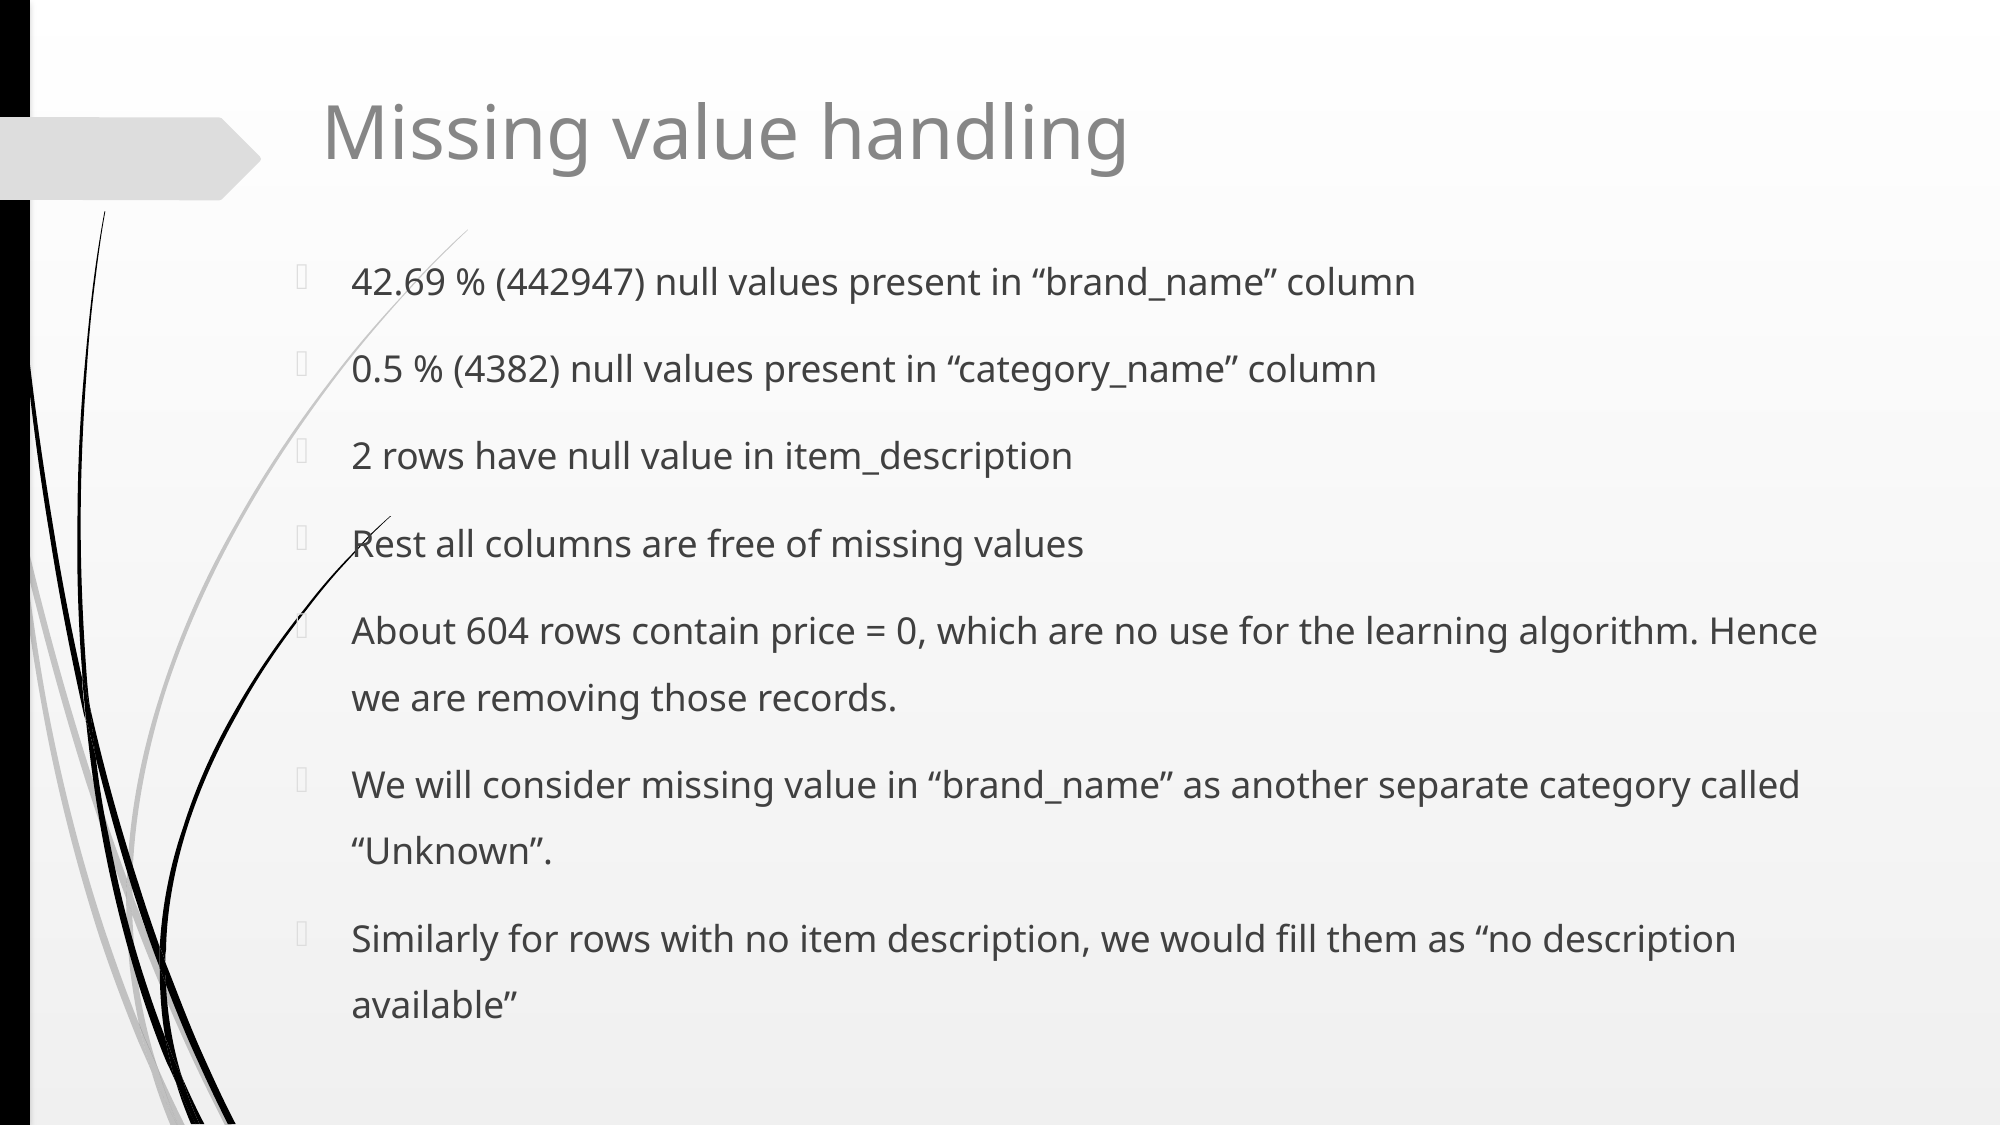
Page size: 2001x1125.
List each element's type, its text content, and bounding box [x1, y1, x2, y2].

list 42.69 % (442947) null values present in “brand_name” column 0.5 % (4382) null values present in “category_name” column 2 rows have null value in item_description Rest all columns are free of missing values About 604 rows contain price = 0, which are no use for the learning algorithm. Hence we are removing those records. We will consider missing value in “brand_name” as another separate category called “Unknown”. Similarly for rows with no item description, we would fill them as “no description available” [280, 228, 1840, 1041]
title Missing value handling [306, 76, 1769, 228]
